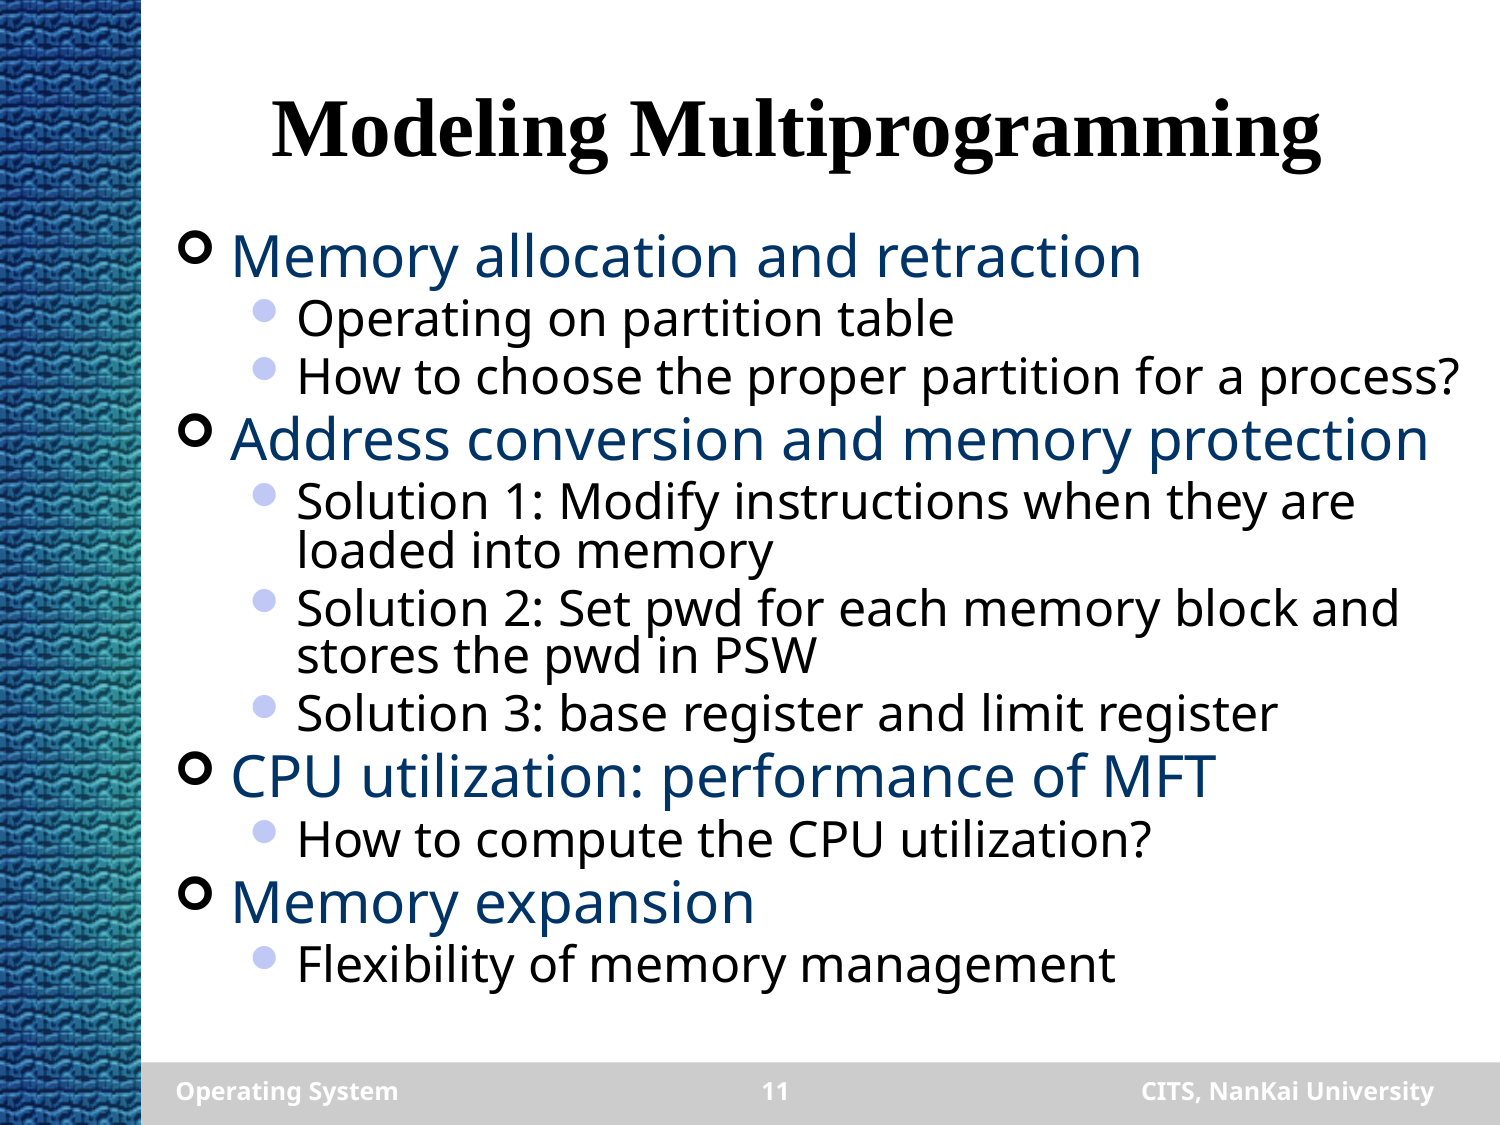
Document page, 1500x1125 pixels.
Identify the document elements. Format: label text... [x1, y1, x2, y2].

list Memory allocation and retraction Operating on partition table How to choose the proper partition for a process? Address conversion and memory protection Solution 1: Modify instructions when they are loaded into memory Solution 2: Set pwd for each memory block and stores the pwd in PSW Solution 3: base register and limit register CPU utilization: performance of MFT How to compute the CPU utilization? Memory expansion Flexibility of memory management [159, 224, 1483, 1055]
footer CITS, NanKai University [974, 1067, 1451, 1118]
slide_number Operating System [160, 1067, 574, 1118]
title Modeling Multiprogramming [159, 50, 1436, 197]
slide_number 11 [600, 1067, 951, 1118]
picture [0, 0, 141, 1125]
